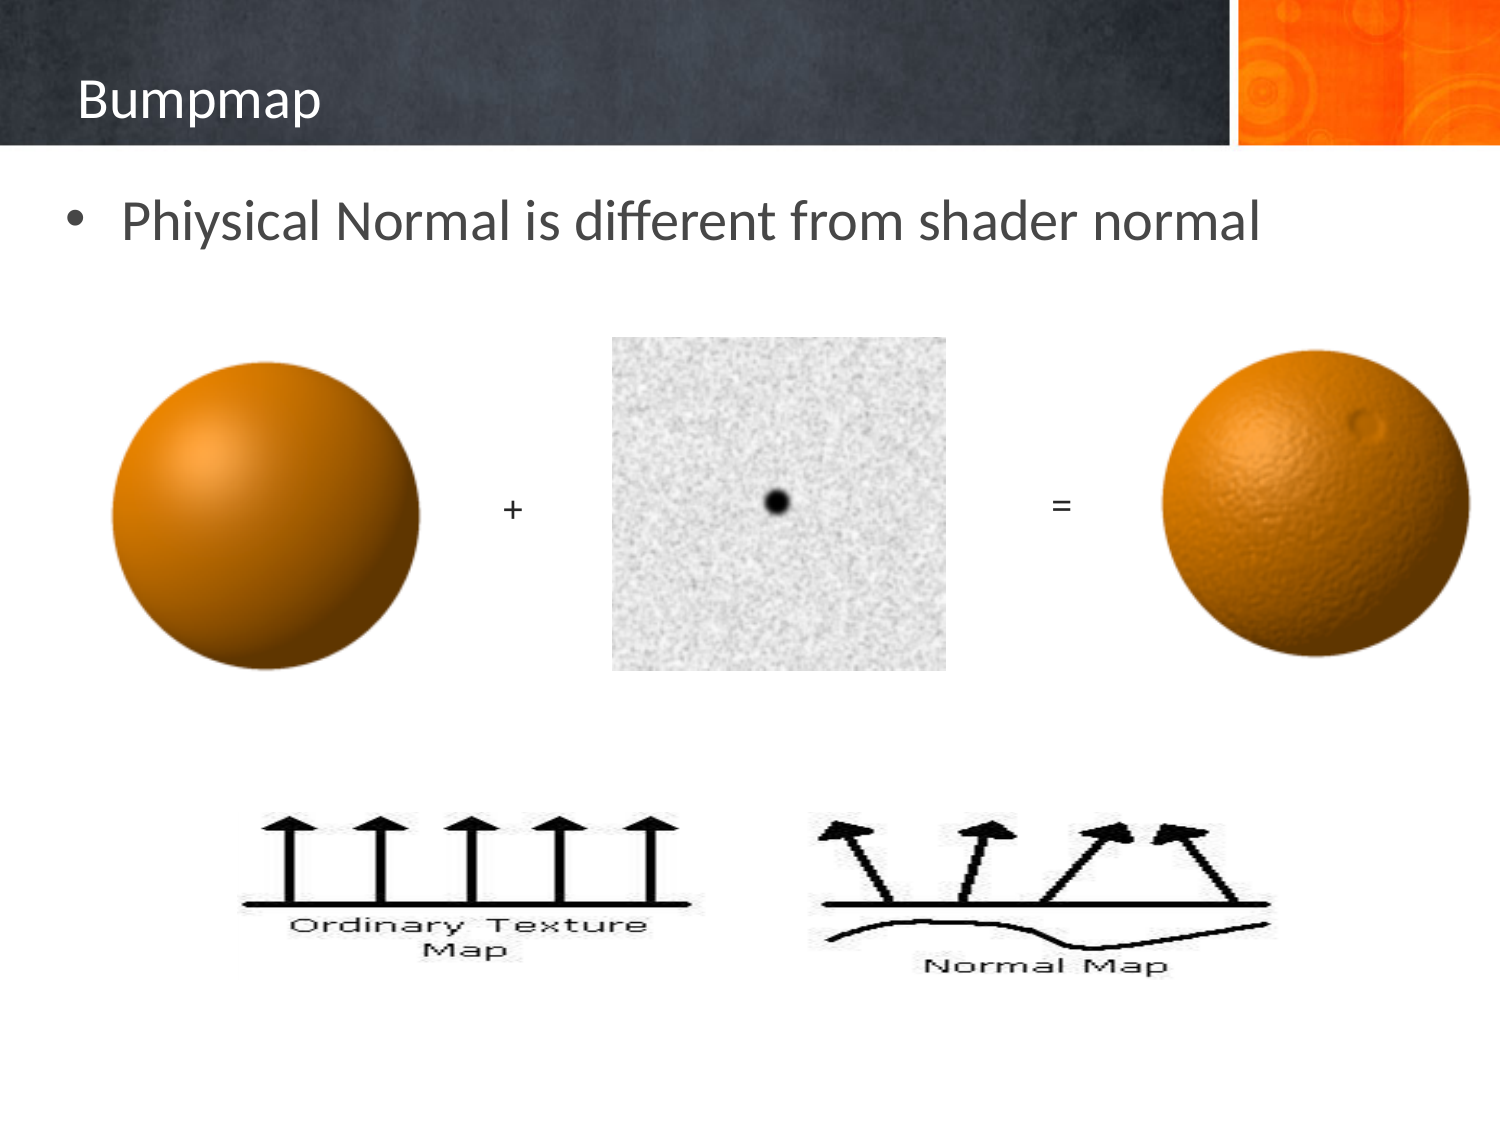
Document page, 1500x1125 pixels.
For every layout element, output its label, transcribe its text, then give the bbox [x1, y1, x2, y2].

picture [0, 0, 1500, 1125]
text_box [99, 337, 1484, 684]
list Phiysical Normal is different from shader normal [50, 174, 1400, 338]
title Bumpmap [62, 0, 1222, 138]
